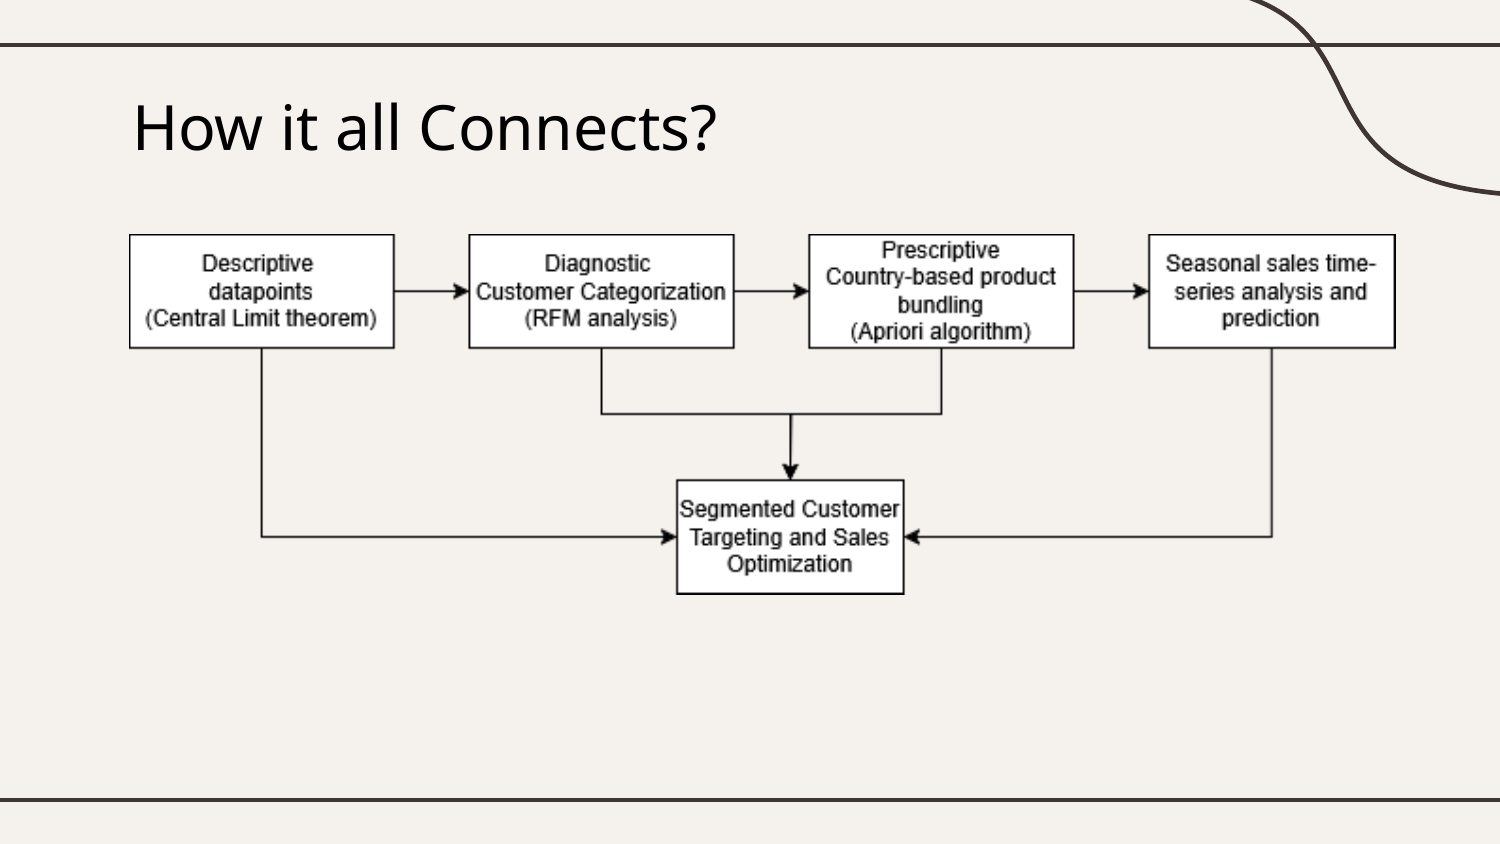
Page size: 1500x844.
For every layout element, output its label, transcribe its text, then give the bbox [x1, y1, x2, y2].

picture [129, 234, 1396, 596]
title How it all Connects? [116, 72, 1383, 167]
